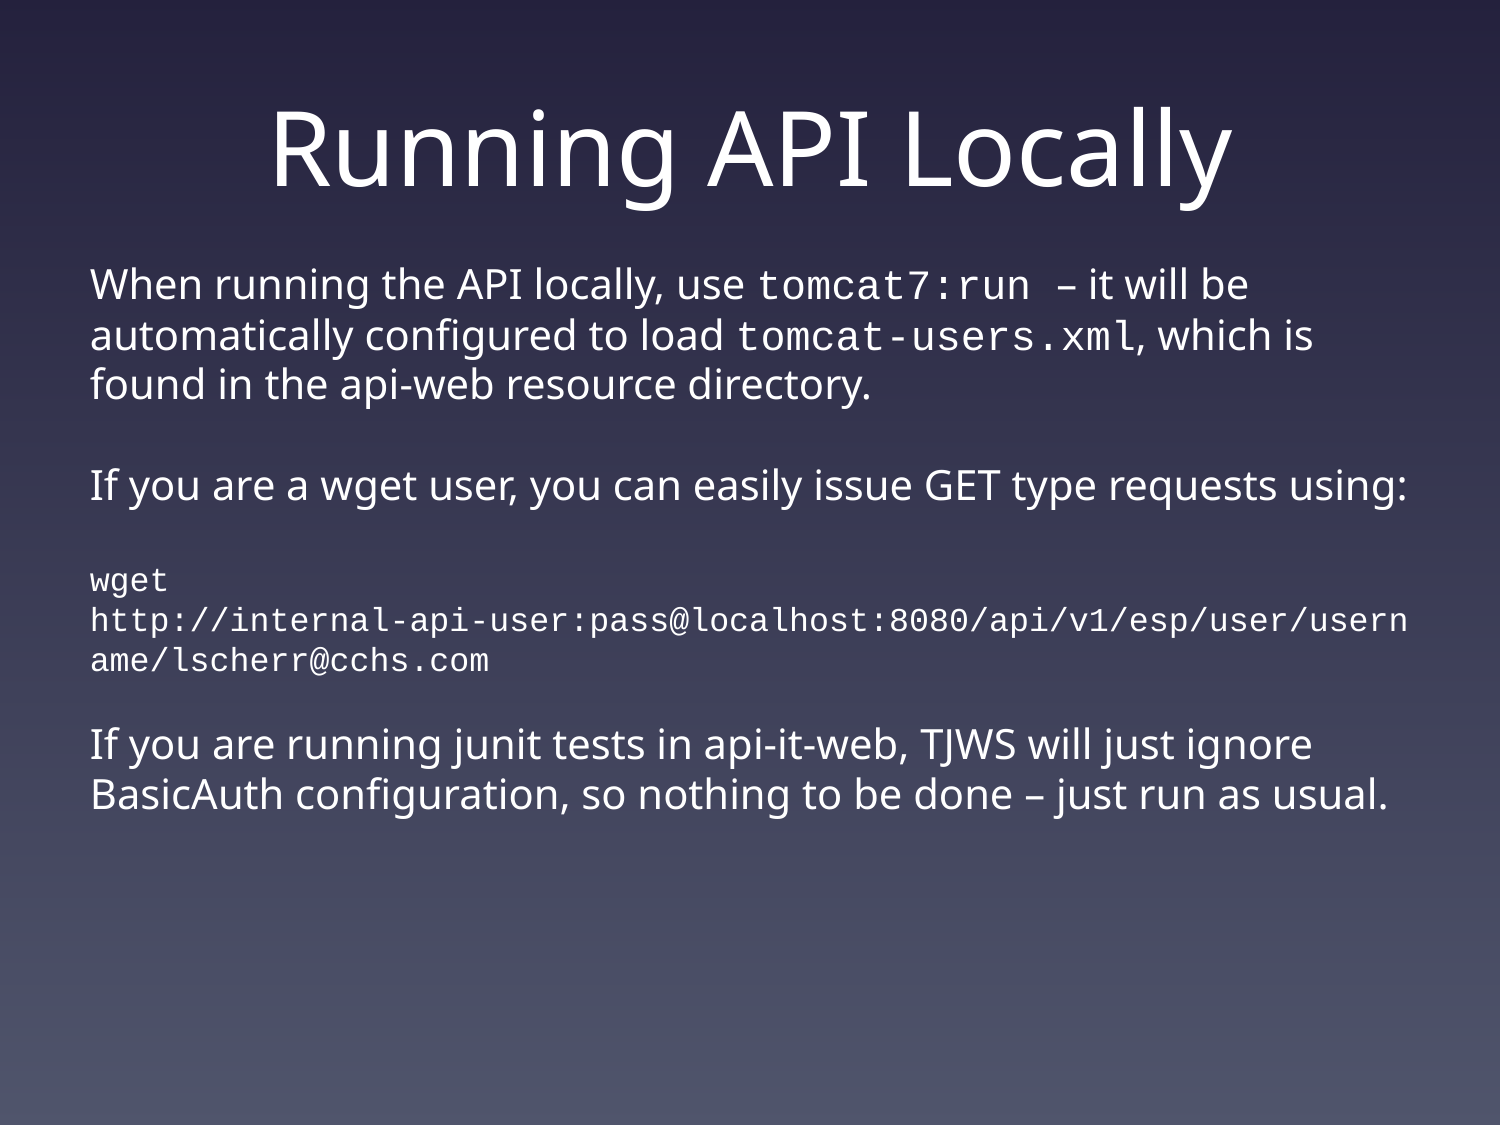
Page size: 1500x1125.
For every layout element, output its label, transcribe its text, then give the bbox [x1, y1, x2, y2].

text_box When running the API locally, use tomcat7:run – it will be automatically configured to load tomcat-users.xml, which is found in the api-web resource directory. If you are a wget user, you can easily issue GET type requests using: wget http://internal-api-user:pass@localhost:8080/api/v1/esp/user/username/lscherr@cchs.com If you are running junit tests in api-it-web, TJWS will just ignore BasicAuth configuration, so nothing to be done – just run as usual. [74, 250, 1425, 826]
title Running API Locally [75, 75, 1425, 250]
